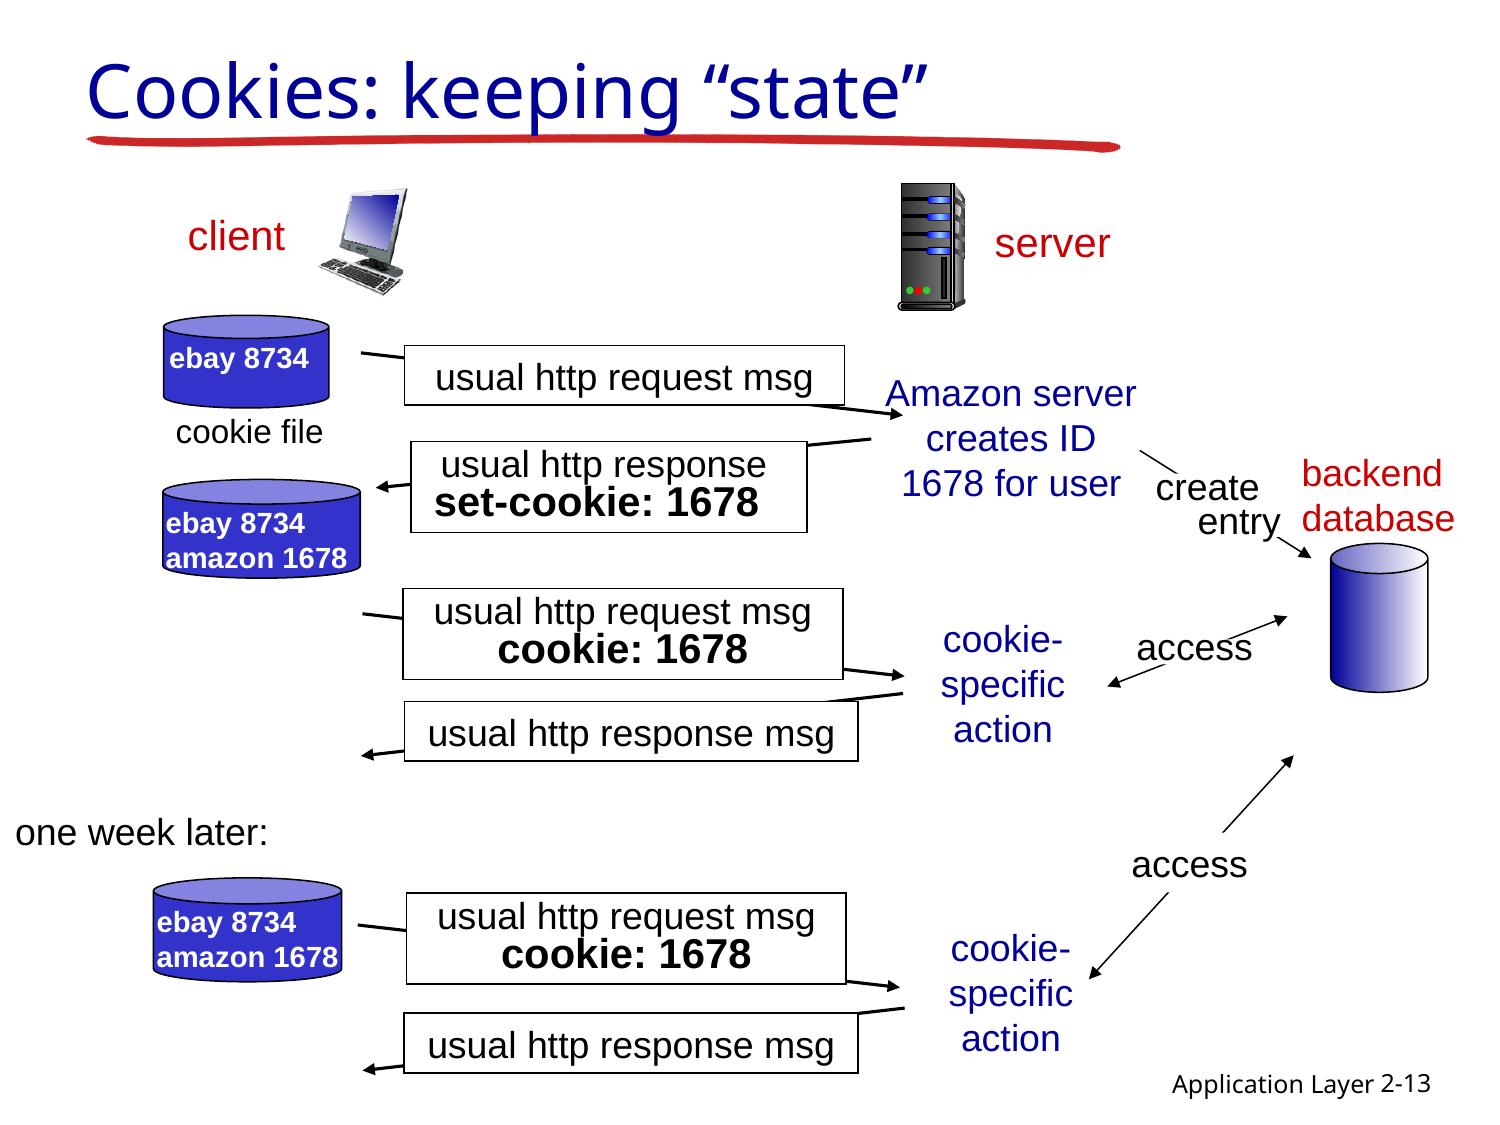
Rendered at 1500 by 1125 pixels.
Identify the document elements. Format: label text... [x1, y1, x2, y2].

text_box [296, 183, 410, 304]
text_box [897, 183, 966, 311]
text_box increases linearly in N … [1335, 543, 1428, 573]
text_box client [172, 201, 291, 267]
title Cookies: keeping “state” [70, 25, 1346, 153]
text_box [360, 345, 1333, 559]
text_box [1330, 543, 1428, 693]
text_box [362, 588, 1288, 753]
footer Application Layer [914, 1060, 1391, 1109]
picture [82, 129, 1133, 159]
text_box one week later: [0, 800, 284, 860]
text_box backend database [1337, 441, 1471, 547]
slide_number 2-13 [1365, 1059, 1477, 1106]
text_box cookie file [160, 402, 355, 437]
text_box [153, 315, 330, 409]
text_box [141, 877, 371, 983]
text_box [357, 754, 1294, 1068]
text_box server [979, 208, 1126, 274]
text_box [150, 438, 872, 584]
